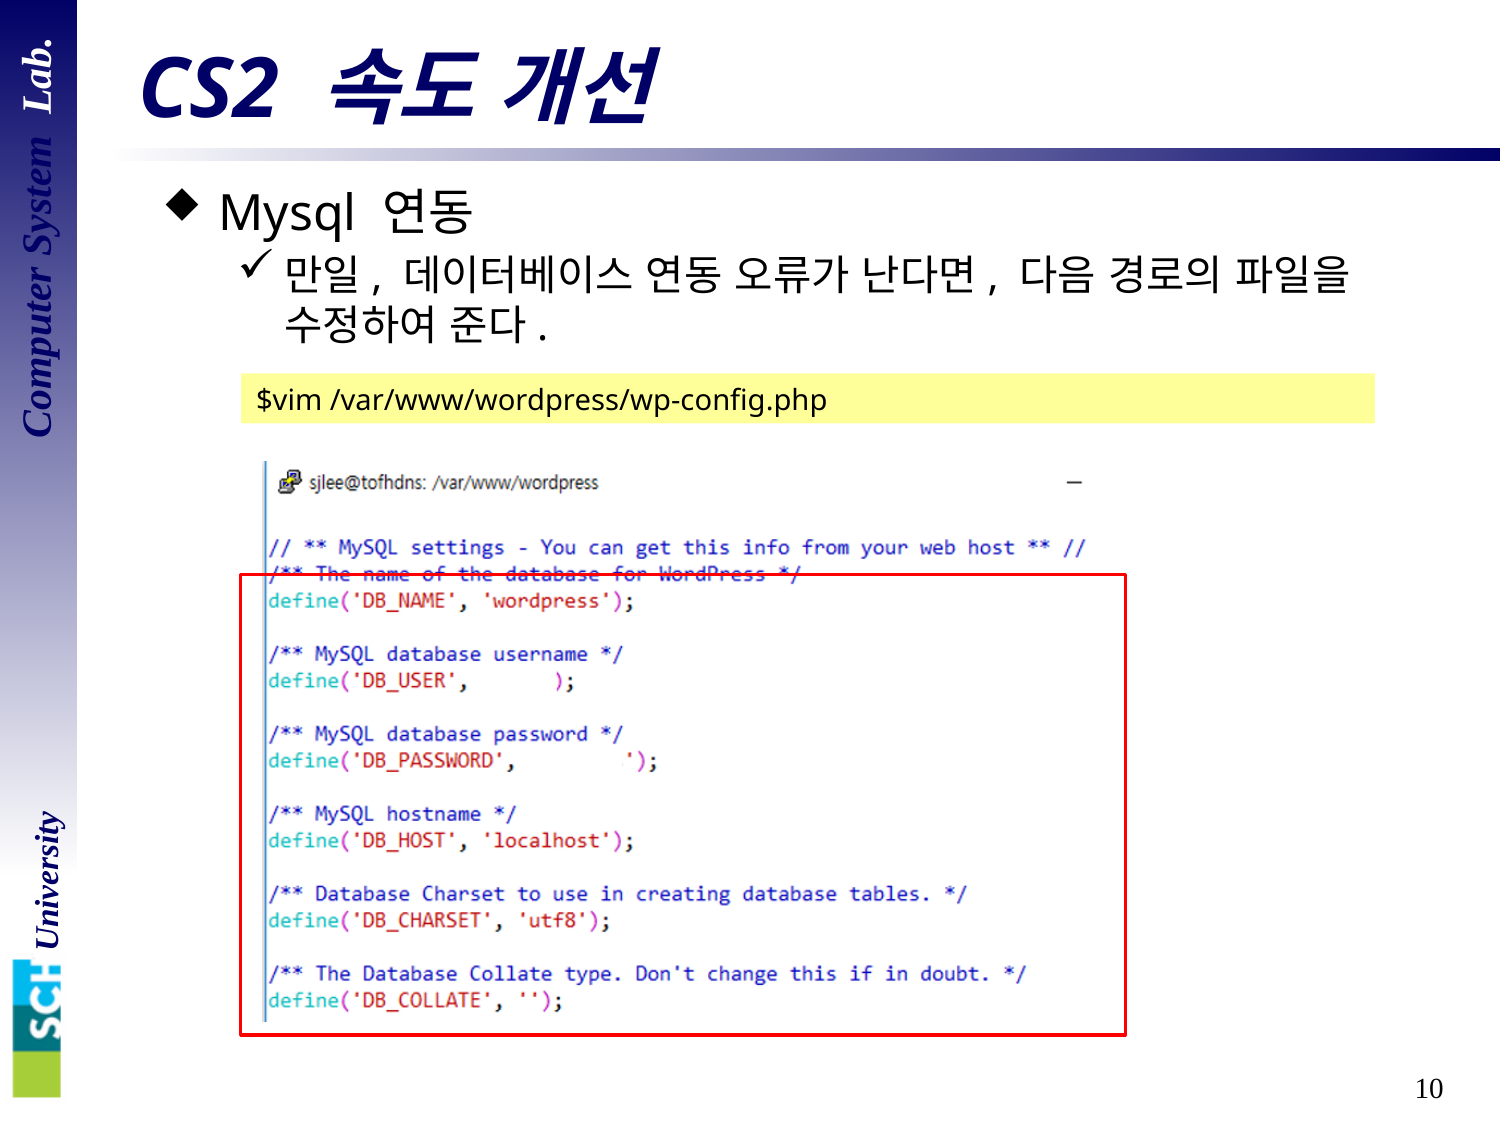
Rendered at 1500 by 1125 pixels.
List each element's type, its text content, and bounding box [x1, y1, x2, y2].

text_box $vim /var/www/wordpress/wp-config.php [239, 371, 1377, 425]
title CS2 속도 개선 [123, 25, 1460, 143]
picture [5, 952, 69, 1104]
text_box [239, 572, 1127, 1037]
picture [262, 460, 1104, 1022]
list Mysql 연동 만일, 데이터베이스 연동 오류가 난다면, 다음 경로의 파일을 수정하여 준다. [147, 172, 1469, 1100]
